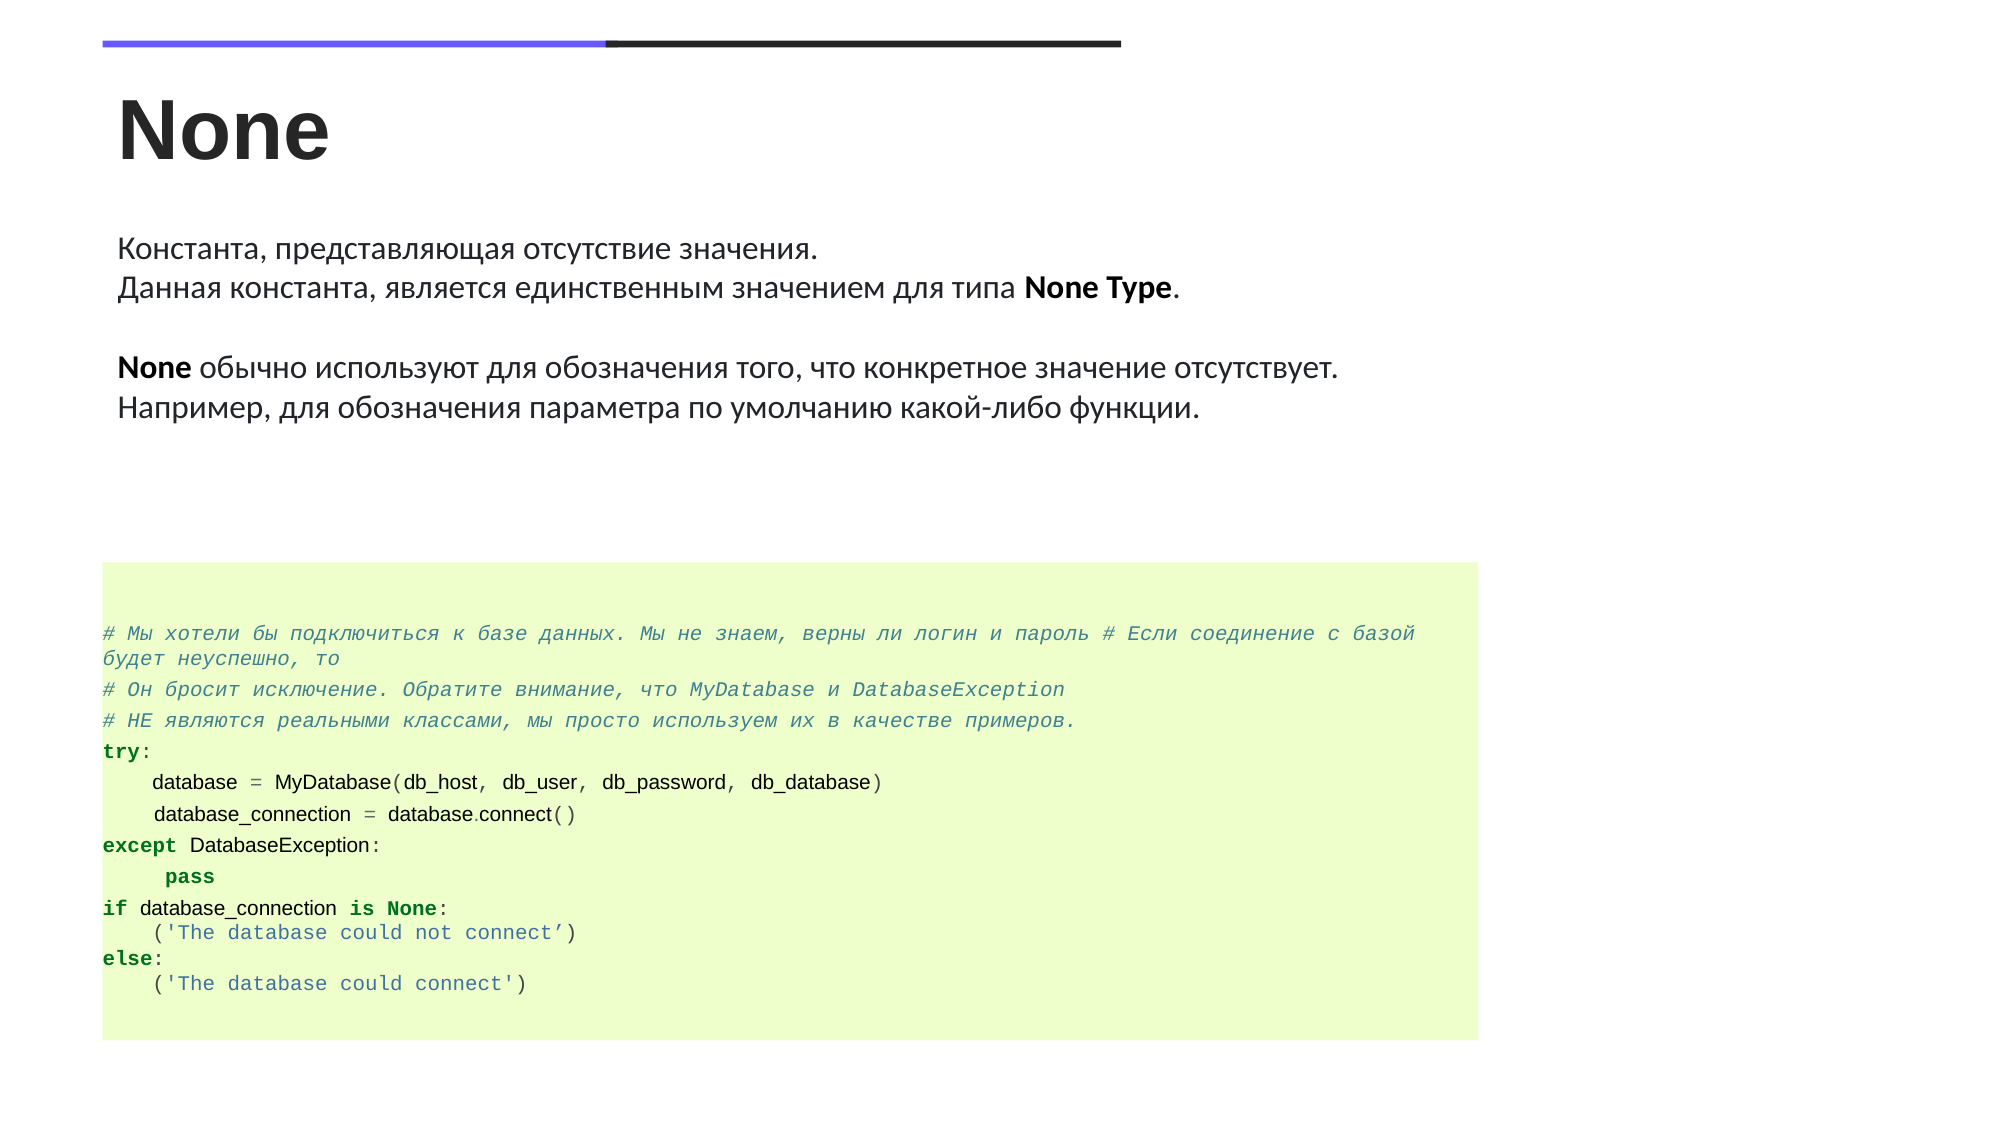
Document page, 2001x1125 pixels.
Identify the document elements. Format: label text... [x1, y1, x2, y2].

text_box # Мы хотели бы подключиться к базе данных. Мы не знаем, верны ли логин и пароль # Если соединение с базой будет неуспешно, то # Он бросит исключение. Обратите внимание, что MyDatabase и DatabaseException # НЕ являются реальными классами, мы просто используем их в качестве примеров. try: database = MyDatabase(db_host, db_user, db_password, db_database) database_connection = database.connect() except DatabaseException: pass if database_connection is None: ('The database could not connect’) else: ('The database could connect') [102, 562, 1479, 1041]
text_box [605, 40, 1122, 48]
title None [102, 78, 1453, 186]
text_box [102, 40, 605, 48]
text_box Константа, представляющая отсутствие значения. Данная константа, является единственным значением для типа None Type. None обычно используют для обозначения того, что конкретное значение отсутствует. Например, для обозначения параметра по умолчанию какой-либо функции. [102, 217, 1854, 435]
